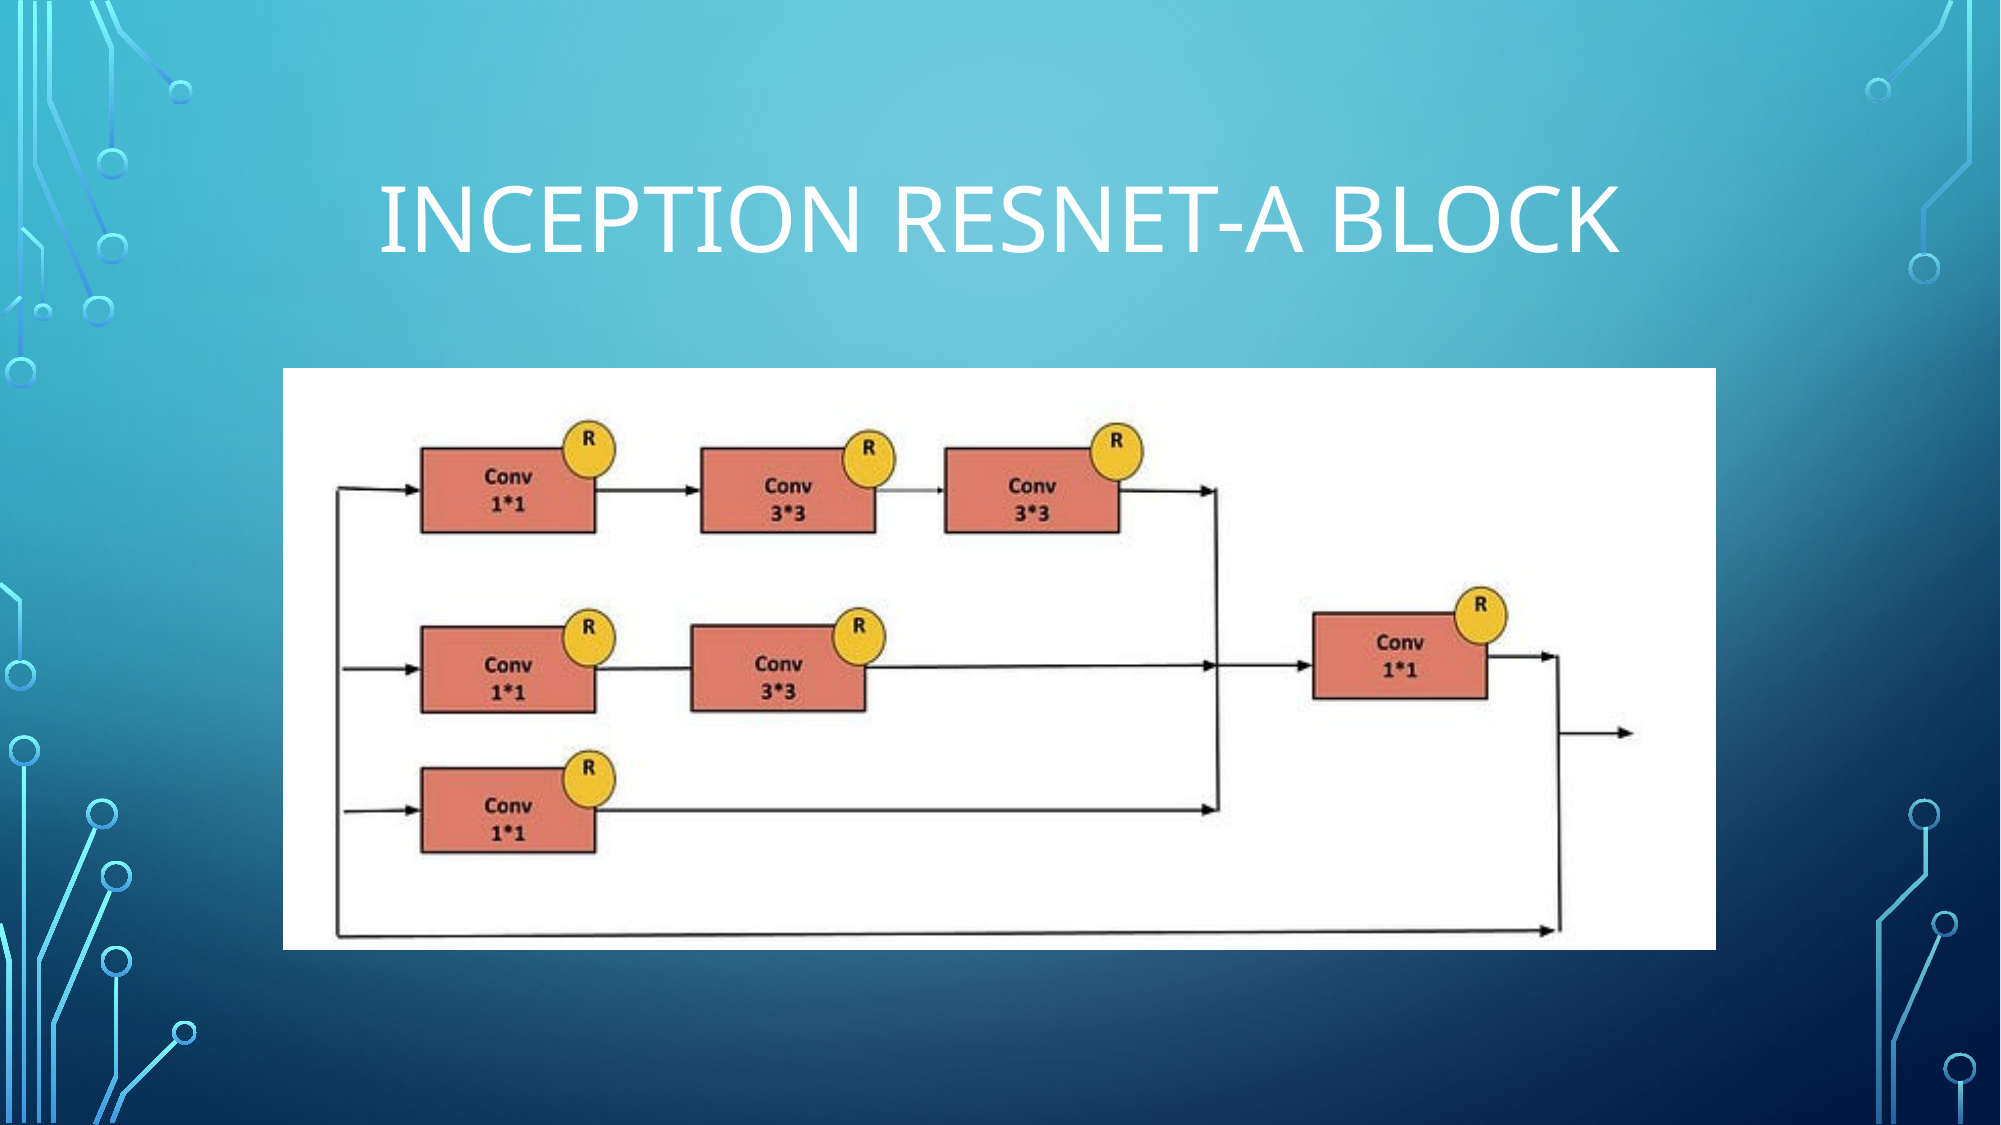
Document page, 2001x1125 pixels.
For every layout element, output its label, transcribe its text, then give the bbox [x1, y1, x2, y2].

title Inception ResNet-A Block [187, 101, 1813, 344]
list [283, 368, 1716, 951]
